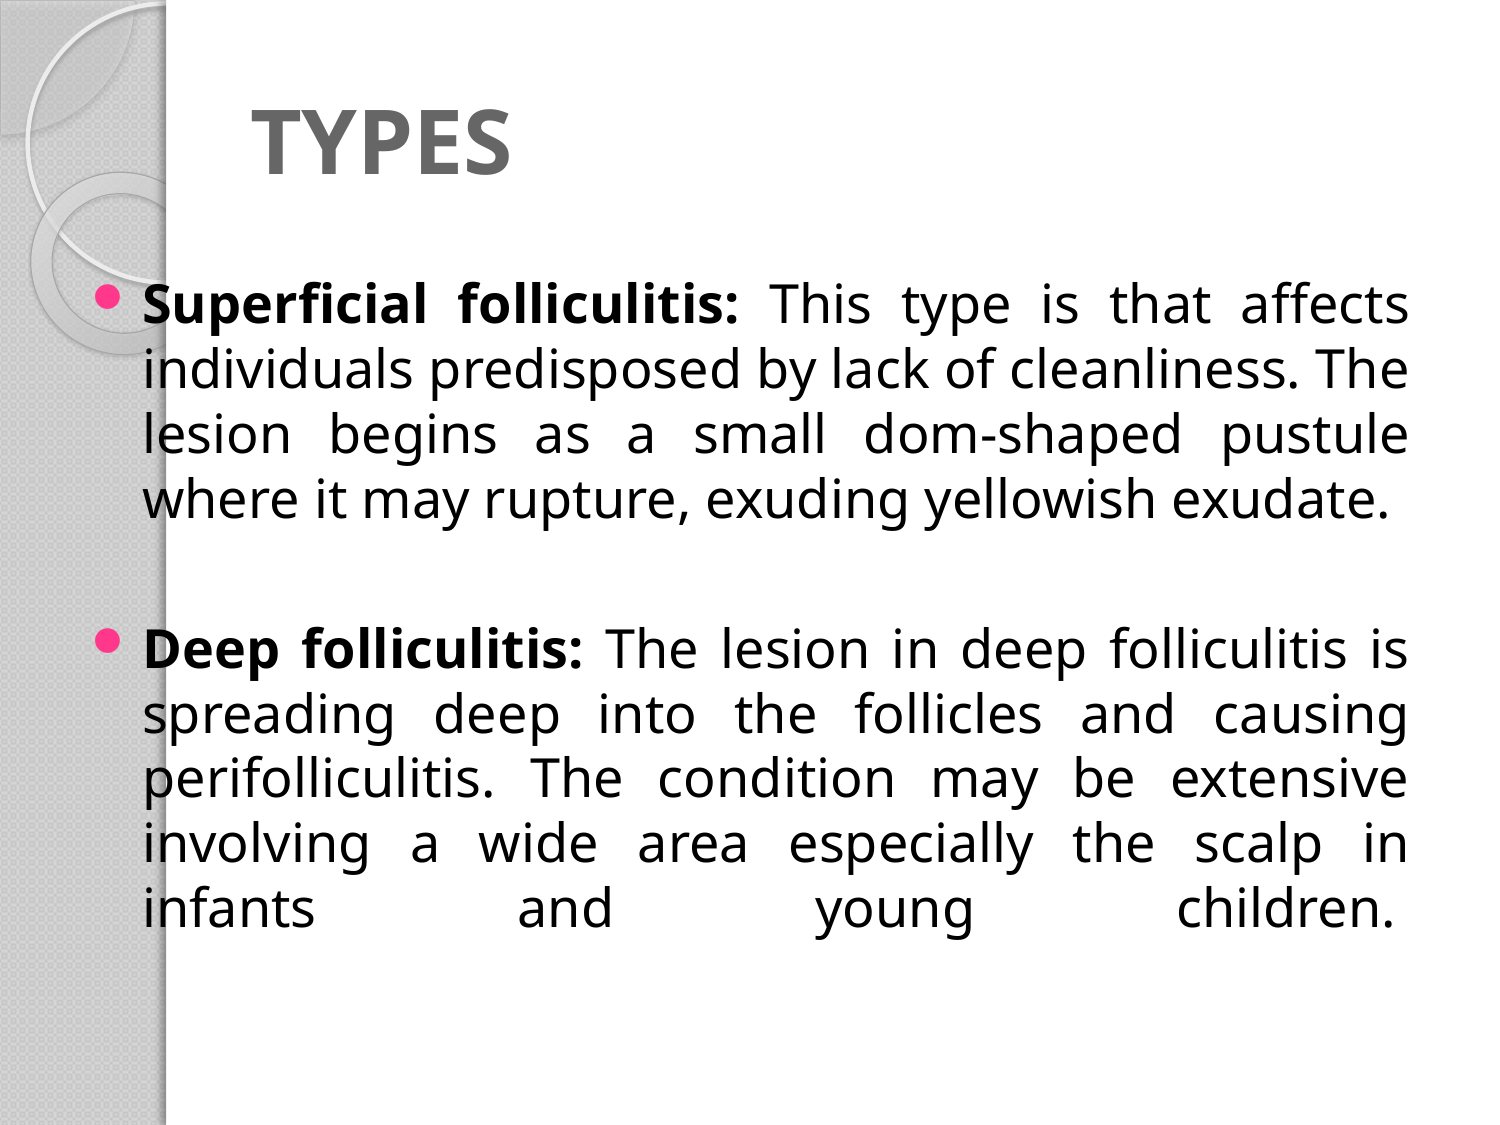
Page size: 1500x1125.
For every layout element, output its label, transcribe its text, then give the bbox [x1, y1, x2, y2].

list Superficial folliculitis: This type is that affects individuals predisposed by lack of cleanliness. The lesion begins as a small dom-shaped pustule where it may rupture, exuding yellowish exudate. Deep folliculitis: The lesion in deep folliculitis is spreading deep into the follicles and causing perifolliculitis. The condition may be extensive involving a wide area especially the scalp in infants and young children. [75, 262, 1425, 1063]
title TYPES [235, 45, 1466, 233]
